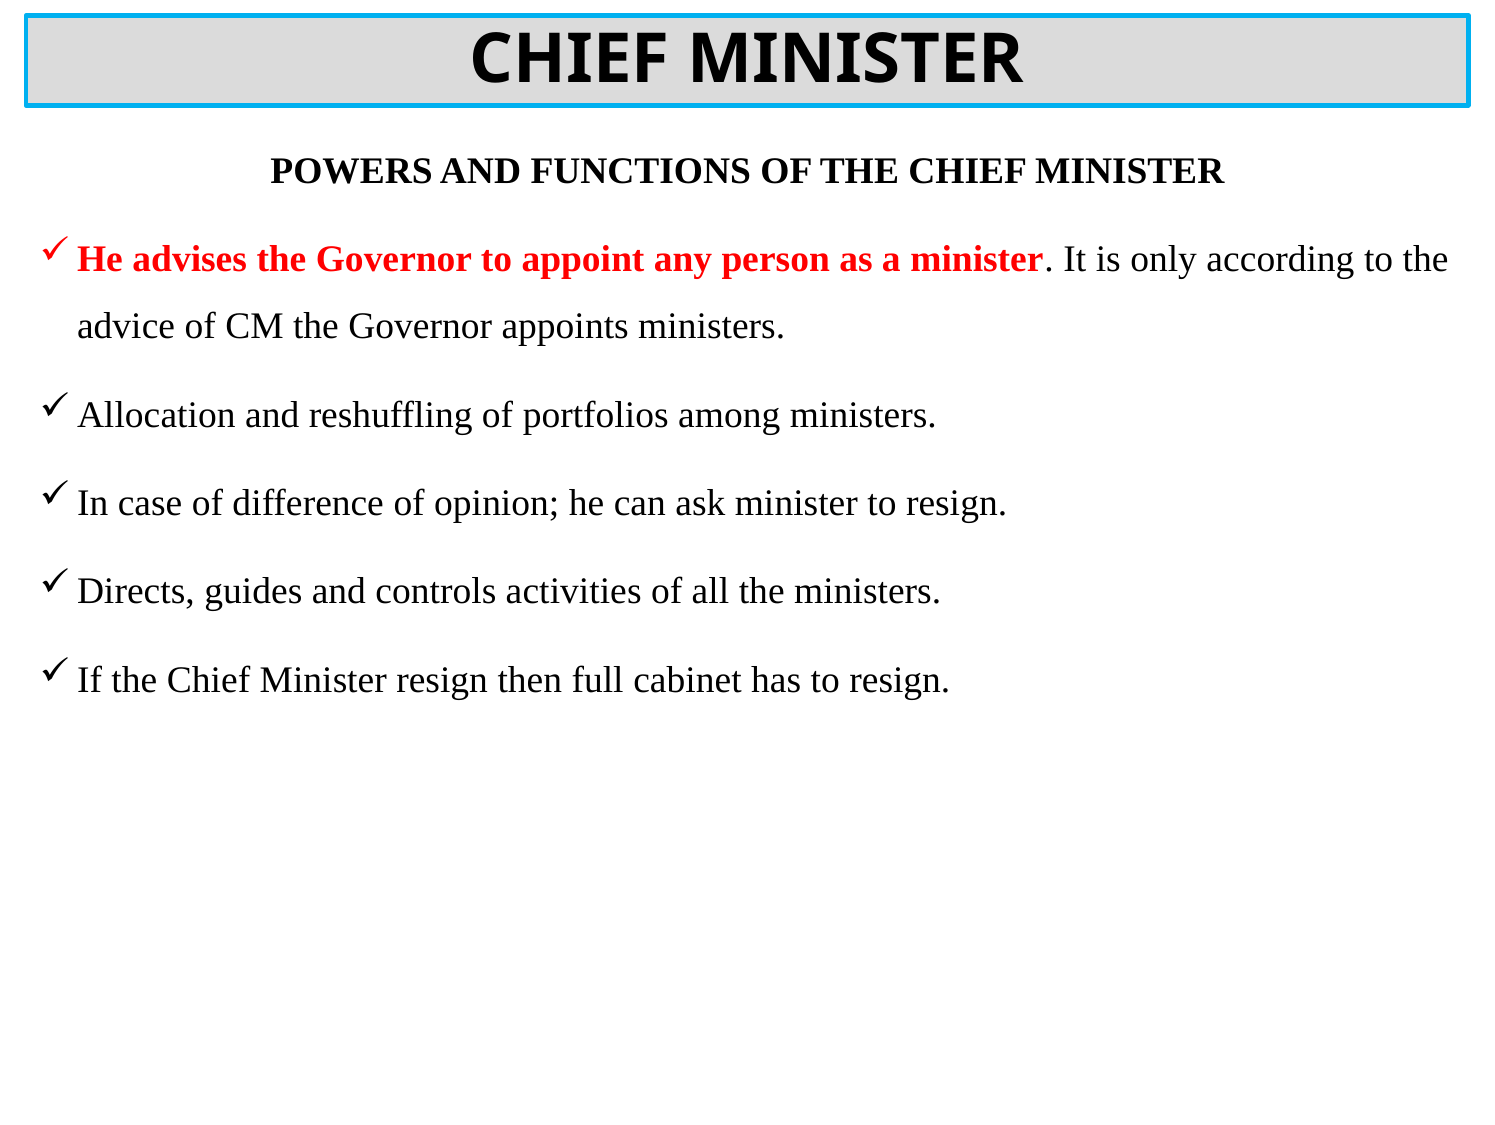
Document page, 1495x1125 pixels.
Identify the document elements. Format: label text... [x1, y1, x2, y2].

title CHIEF MINISTER [25, 15, 1469, 106]
list POWERS AND FUNCTIONS OF THE CHIEF MINISTER He advises the Governor to appoint any person as a minister. It is only according to the advice of CM the Governor appoints ministers. Allocation and reshuffling of portfolios among ministers. In case of difference of opinion; he can ask minister to resign. Directs, guides and controls activities of all the ministers. If the Chief Minister resign then full cabinet has to resign. [24, 115, 1471, 1054]
